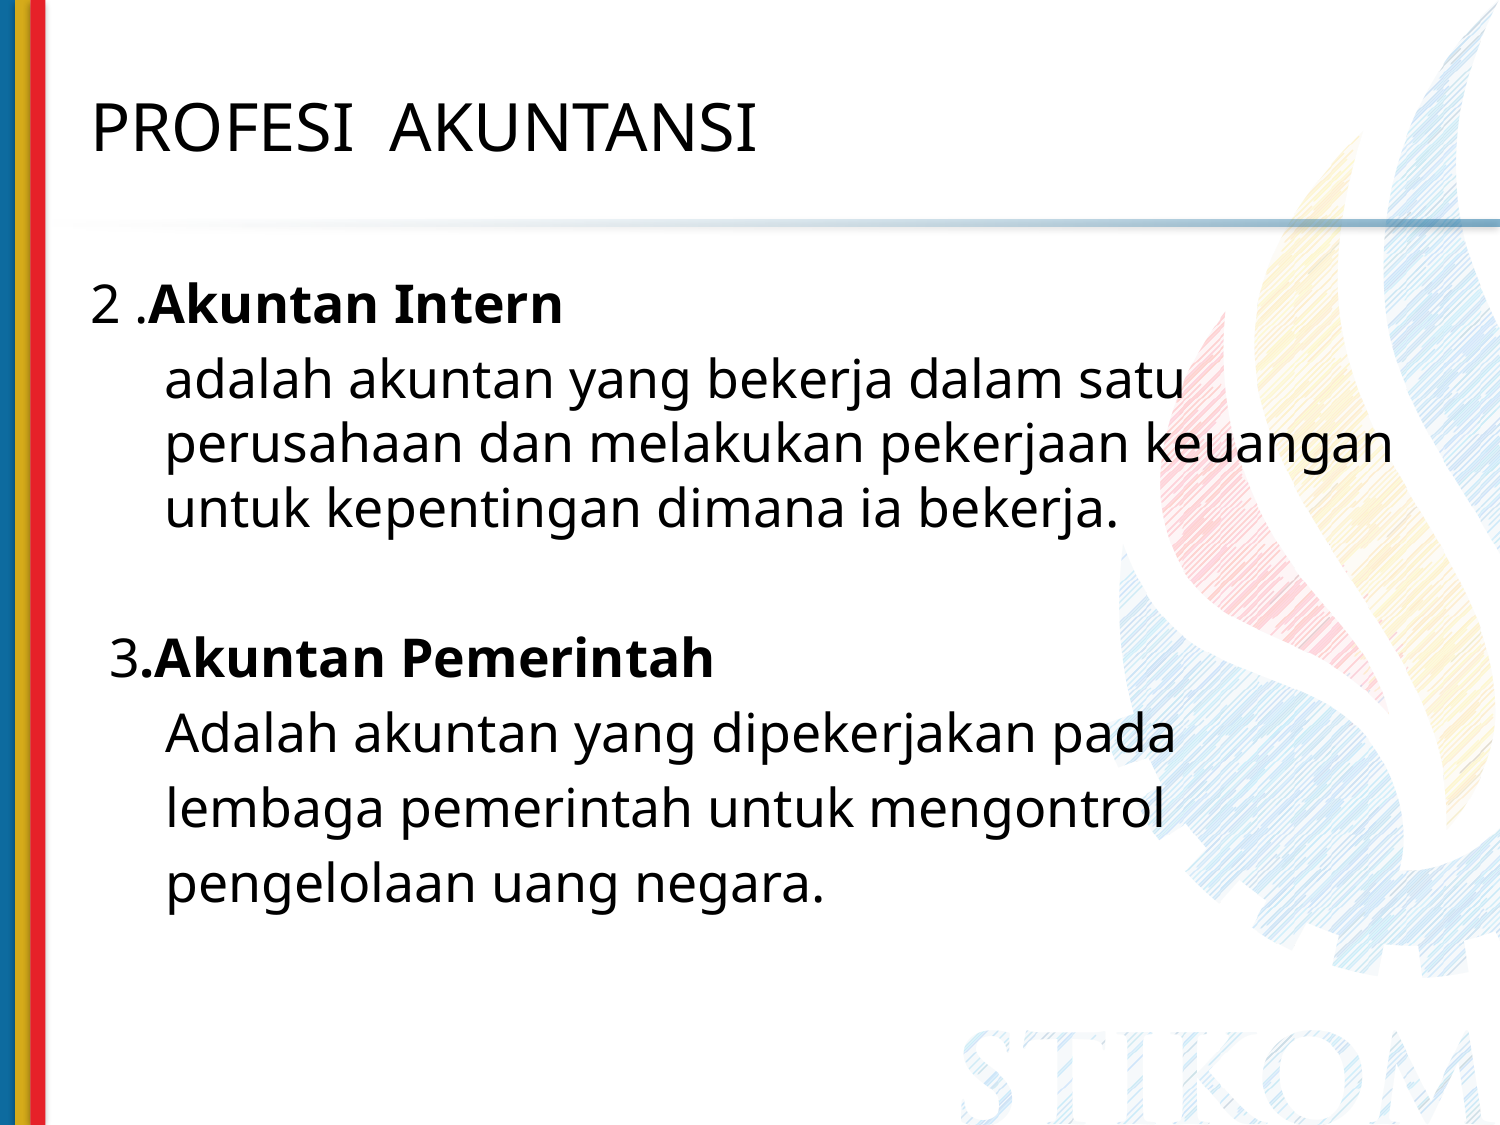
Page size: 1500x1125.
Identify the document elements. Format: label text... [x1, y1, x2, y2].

title PROFESI AKUNTANSI [75, 30, 1425, 219]
list 2 .Akuntan Intern adalah akuntan yang bekerja dalam satu perusahaan dan melakukan pekerjaan keuangan untuk kepentingan dimana ia bekerja. 3.Akuntan Pemerintah Adalah akuntan yang dipekerjakan pada lembaga pemerintah untuk mengontrol pengelolaan uang negara. [75, 262, 1425, 1048]
